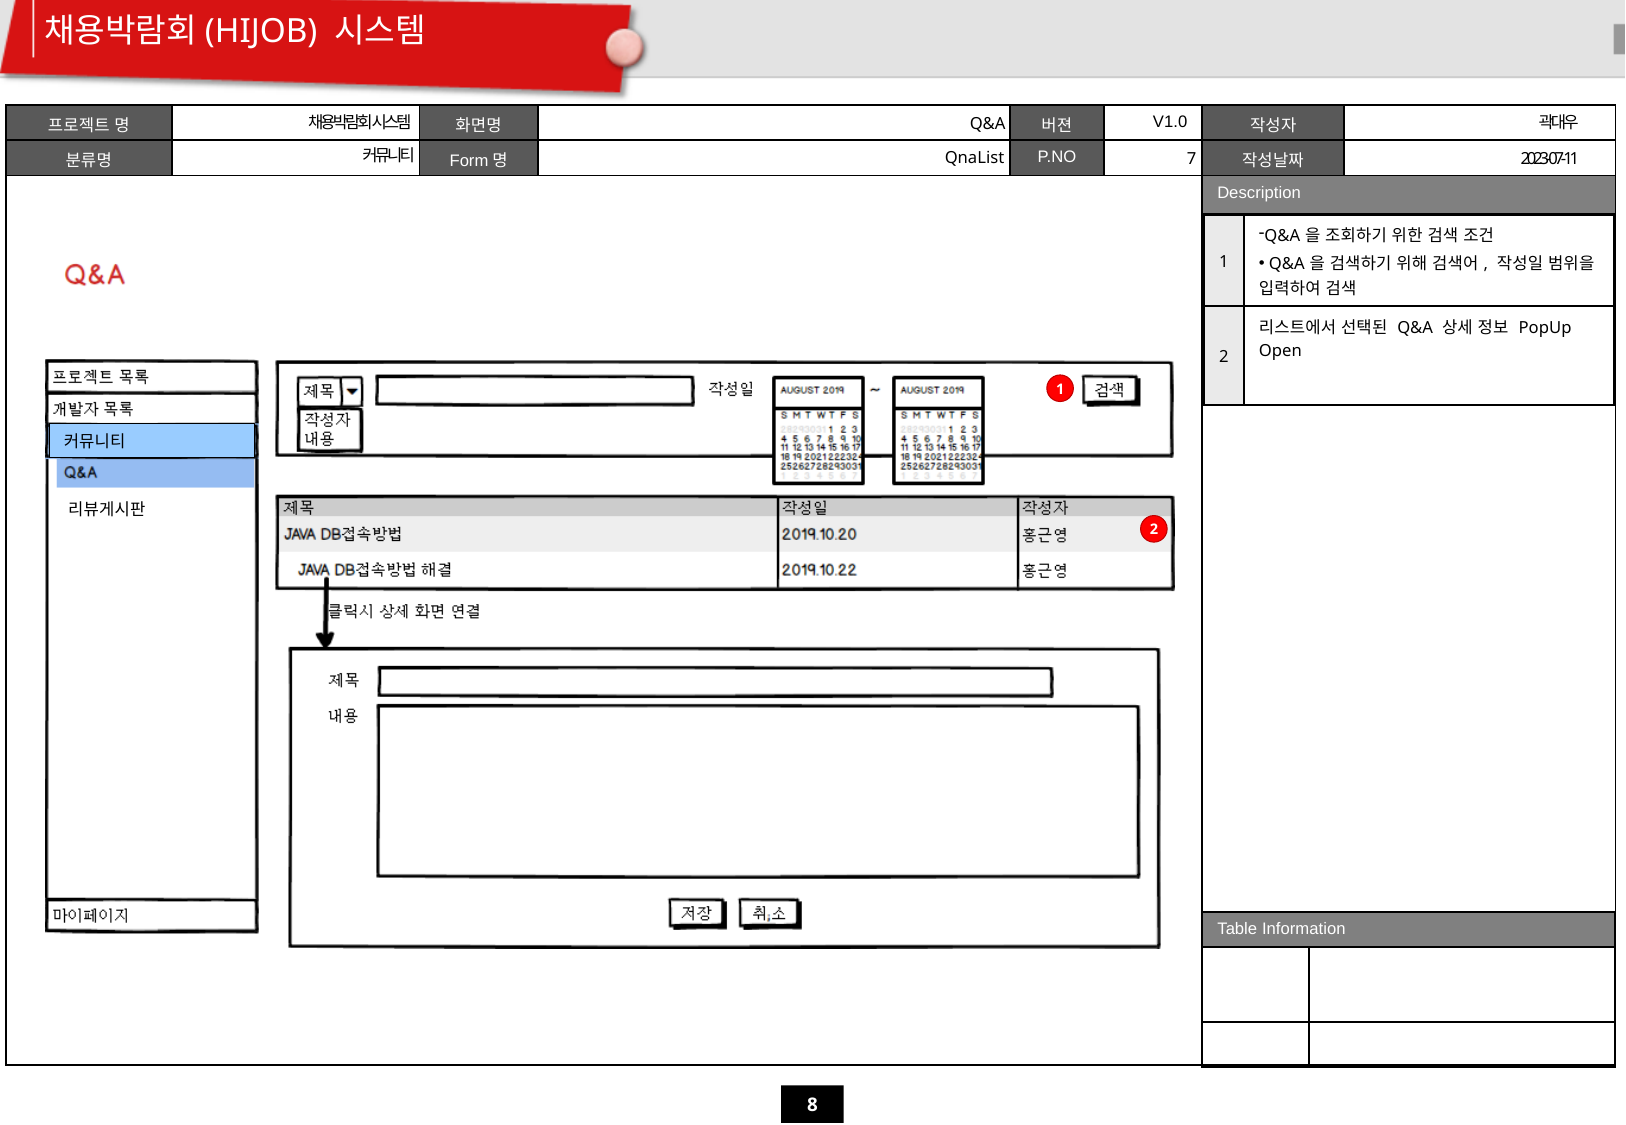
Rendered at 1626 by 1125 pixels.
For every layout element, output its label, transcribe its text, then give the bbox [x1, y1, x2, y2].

table_cell 2 [1205, 307, 1243, 404]
text_box 채용박람회(HIJOB) 시스템 [29, 0, 597, 57]
table_header Table Information [1203, 913, 1614, 946]
table_header 1 [1205, 216, 1243, 305]
picture [0, 0, 1625, 110]
list Q&A [539, 103, 1012, 142]
table_header Q&A을 조회하기 위한 검색 조건 Q&A을 검색하기 위해 검색어, 작성일 범위을 입력하여 검색 [1245, 216, 1613, 305]
text_box 곽대우 [1350, 108, 1585, 136]
text_box 채용박람회 시스템 [183, 108, 418, 136]
table_cell [1203, 948, 1308, 1021]
text_box 2023-07-11 [1351, 144, 1586, 172]
table_cell 리스트에서 선택된 Q&A 상세 정보 PopUp Open [1245, 307, 1613, 404]
table_cell [1203, 1023, 1308, 1066]
list 커뮤니티 [174, 137, 422, 173]
picture [45, 257, 1175, 949]
table_cell [1310, 948, 1614, 1021]
list QnaList [539, 141, 1011, 173]
text_box 7 [1105, 140, 1203, 176]
table_cell [1310, 1023, 1614, 1066]
